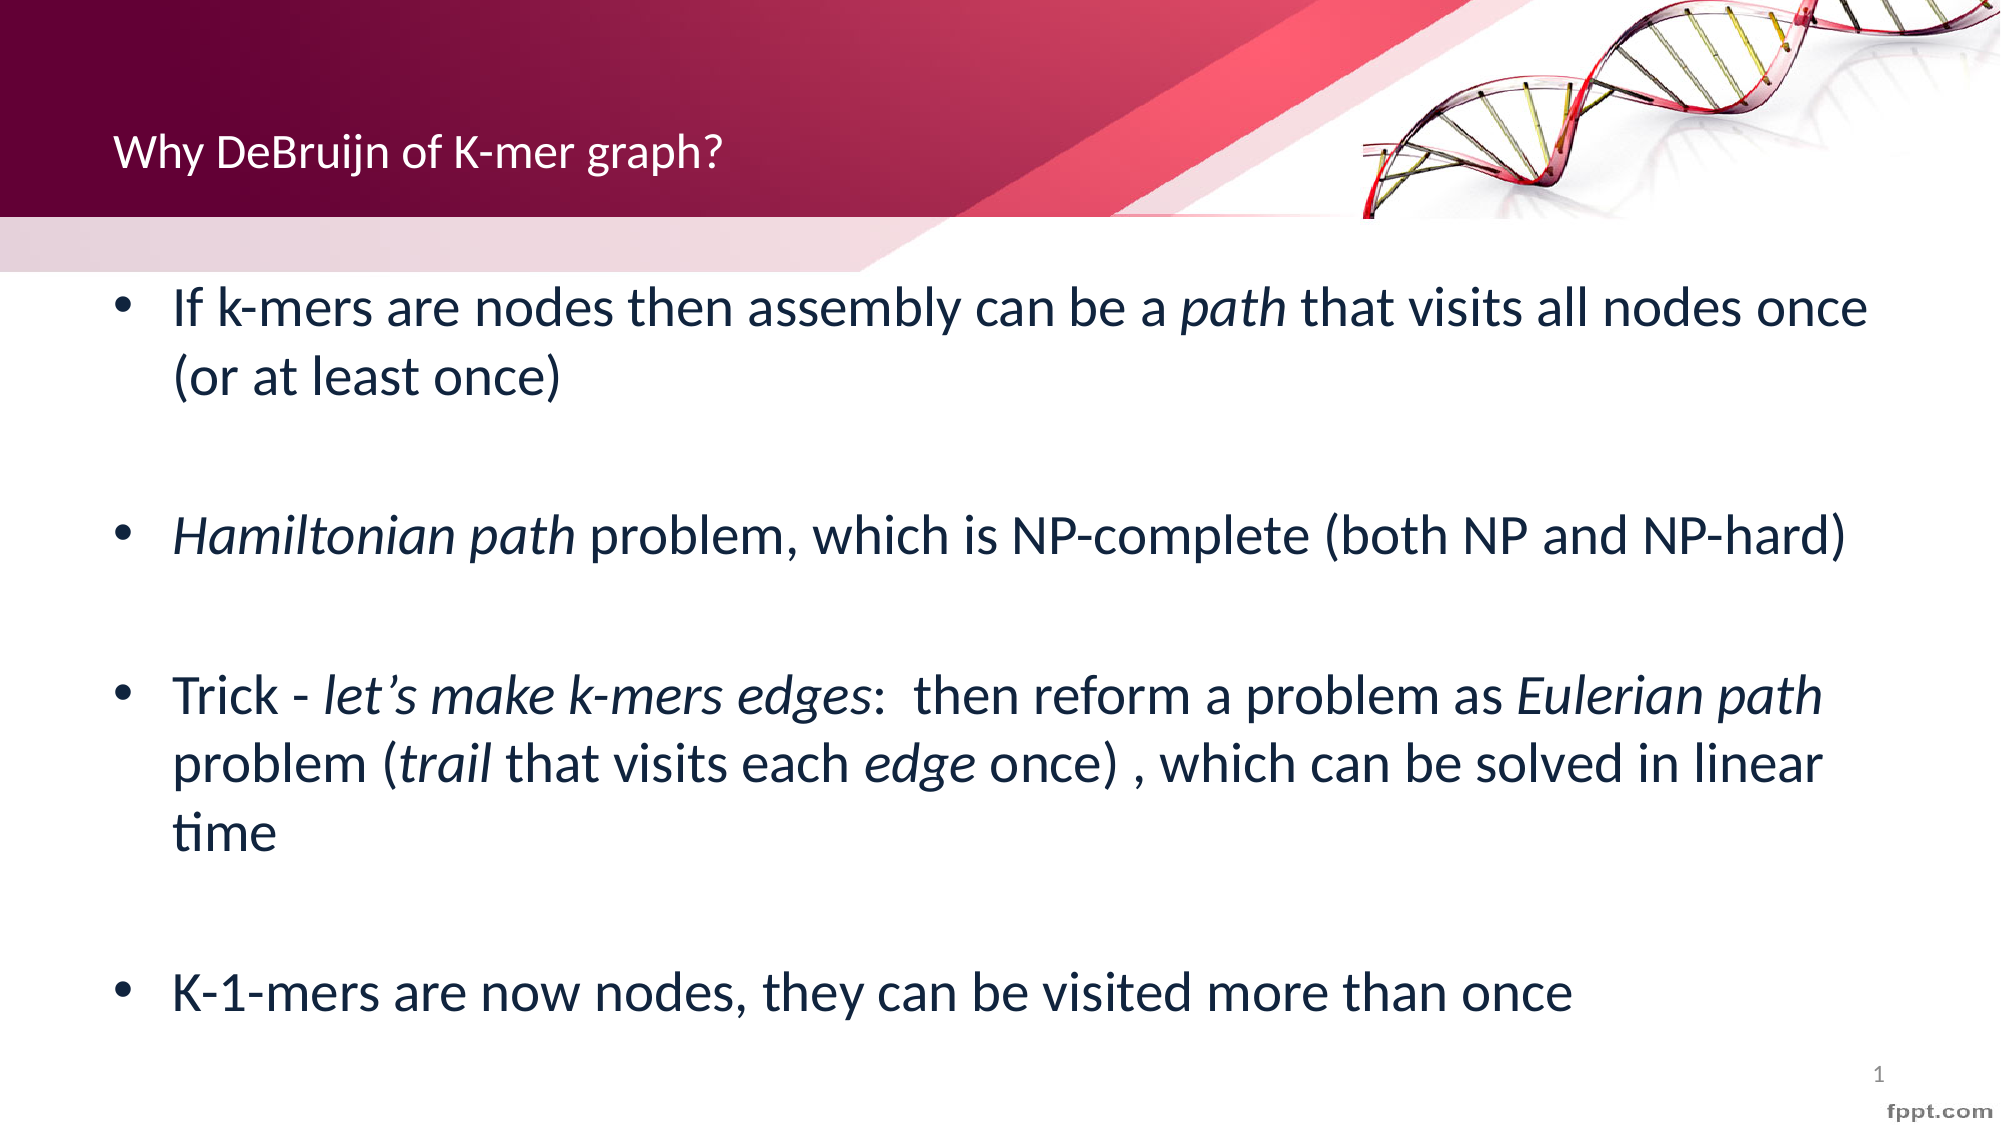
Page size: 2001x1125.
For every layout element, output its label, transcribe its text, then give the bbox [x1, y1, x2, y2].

slide_number 1 [1433, 1042, 1900, 1103]
title Why DeBruijn of K-mer graph? [98, 111, 1899, 187]
picture [0, 0, 2001, 1125]
list If k-mers are nodes then assembly can be a path that visits all nodes once (or at least once) Hamiltonian path problem, which is NP-complete (both NP and NP-hard) Trick - let’s make k-mers edges: then reform a problem as Eulerian path problem (trail that visits each edge once) , which can be solved in linear time K-1-mers are now nodes, they can be visited more than once [98, 261, 1899, 1043]
